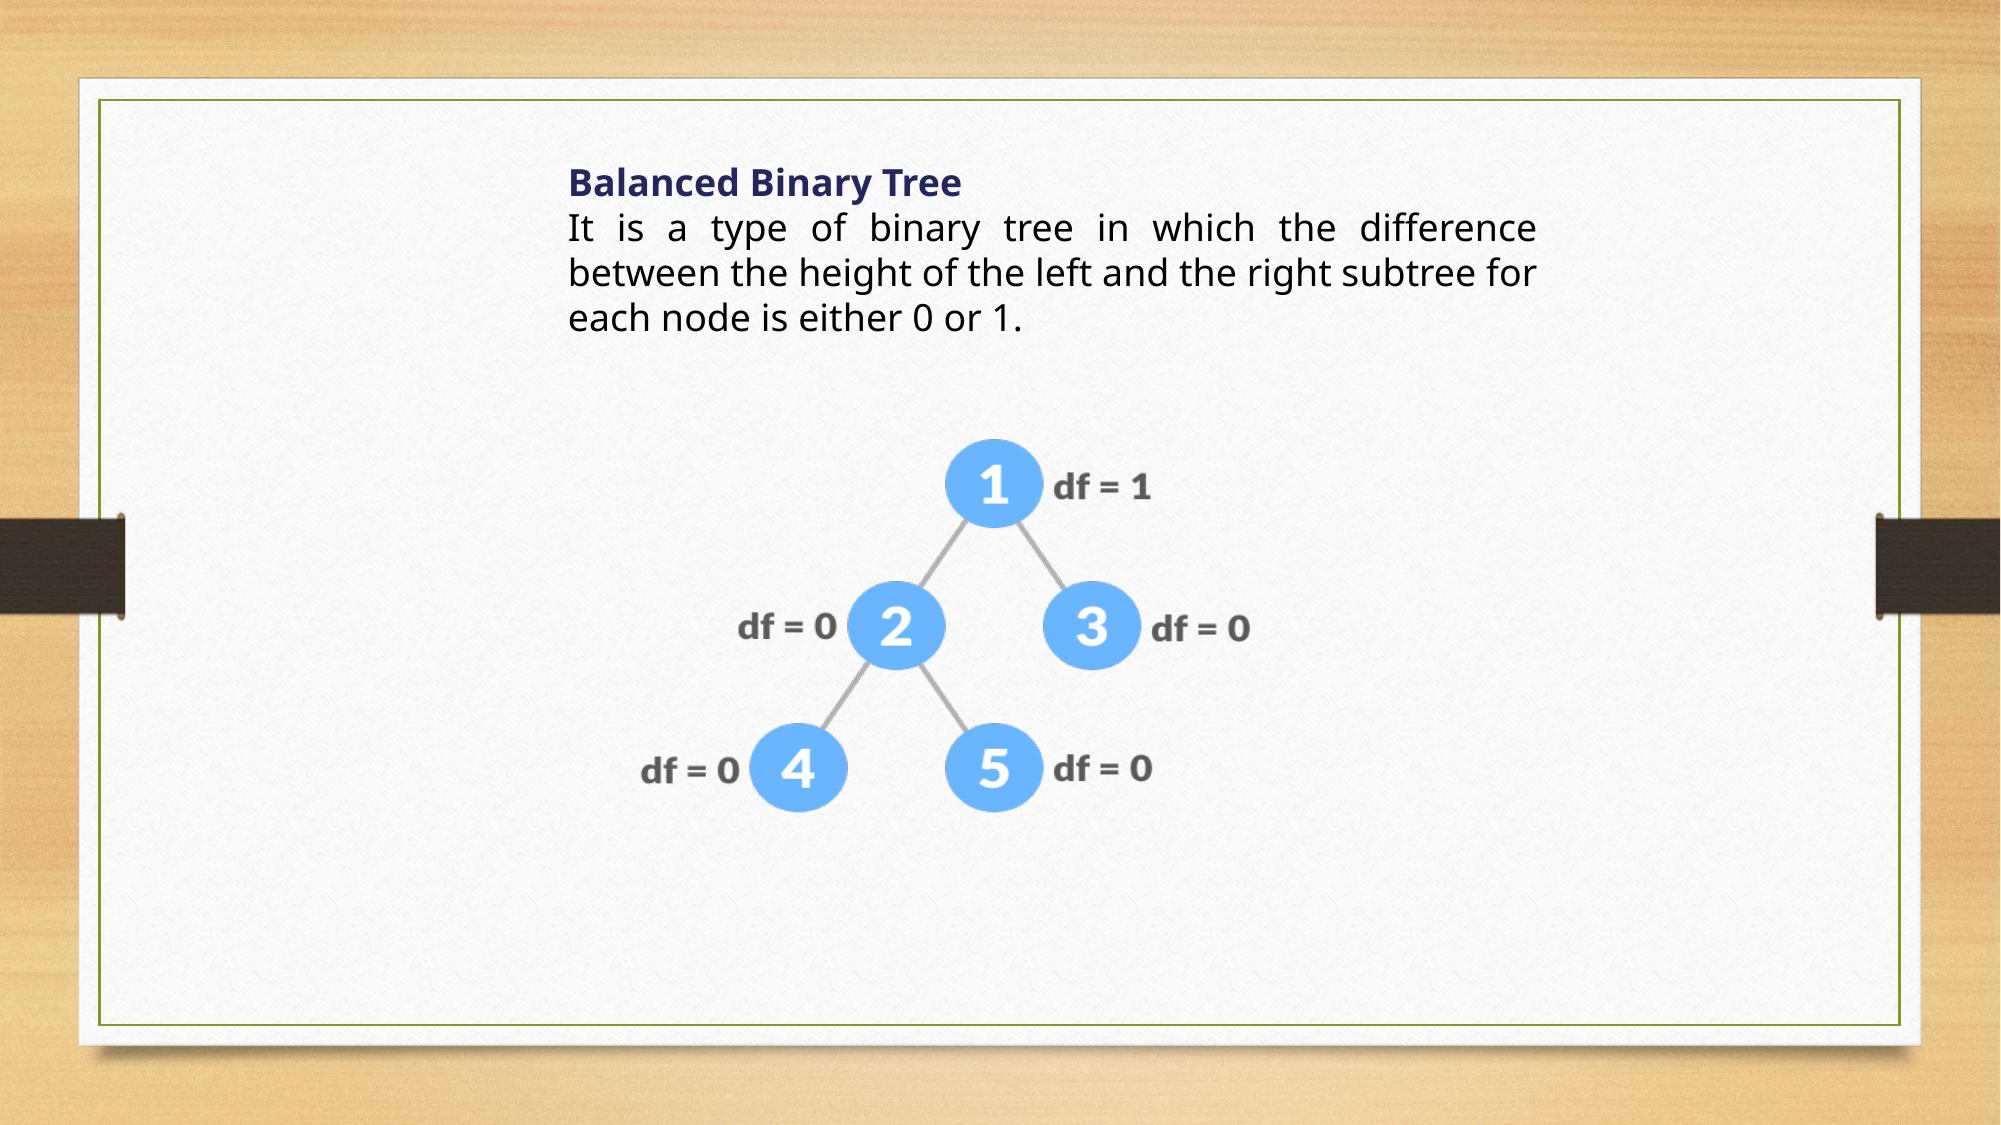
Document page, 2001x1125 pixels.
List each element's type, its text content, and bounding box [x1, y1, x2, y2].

picture [0, 0, 2001, 1125]
text_box Balanced Binary Tree It is a type of binary tree in which the difference between the height of the left and the right subtree for each node is either 0 or 1. [553, 151, 1553, 347]
